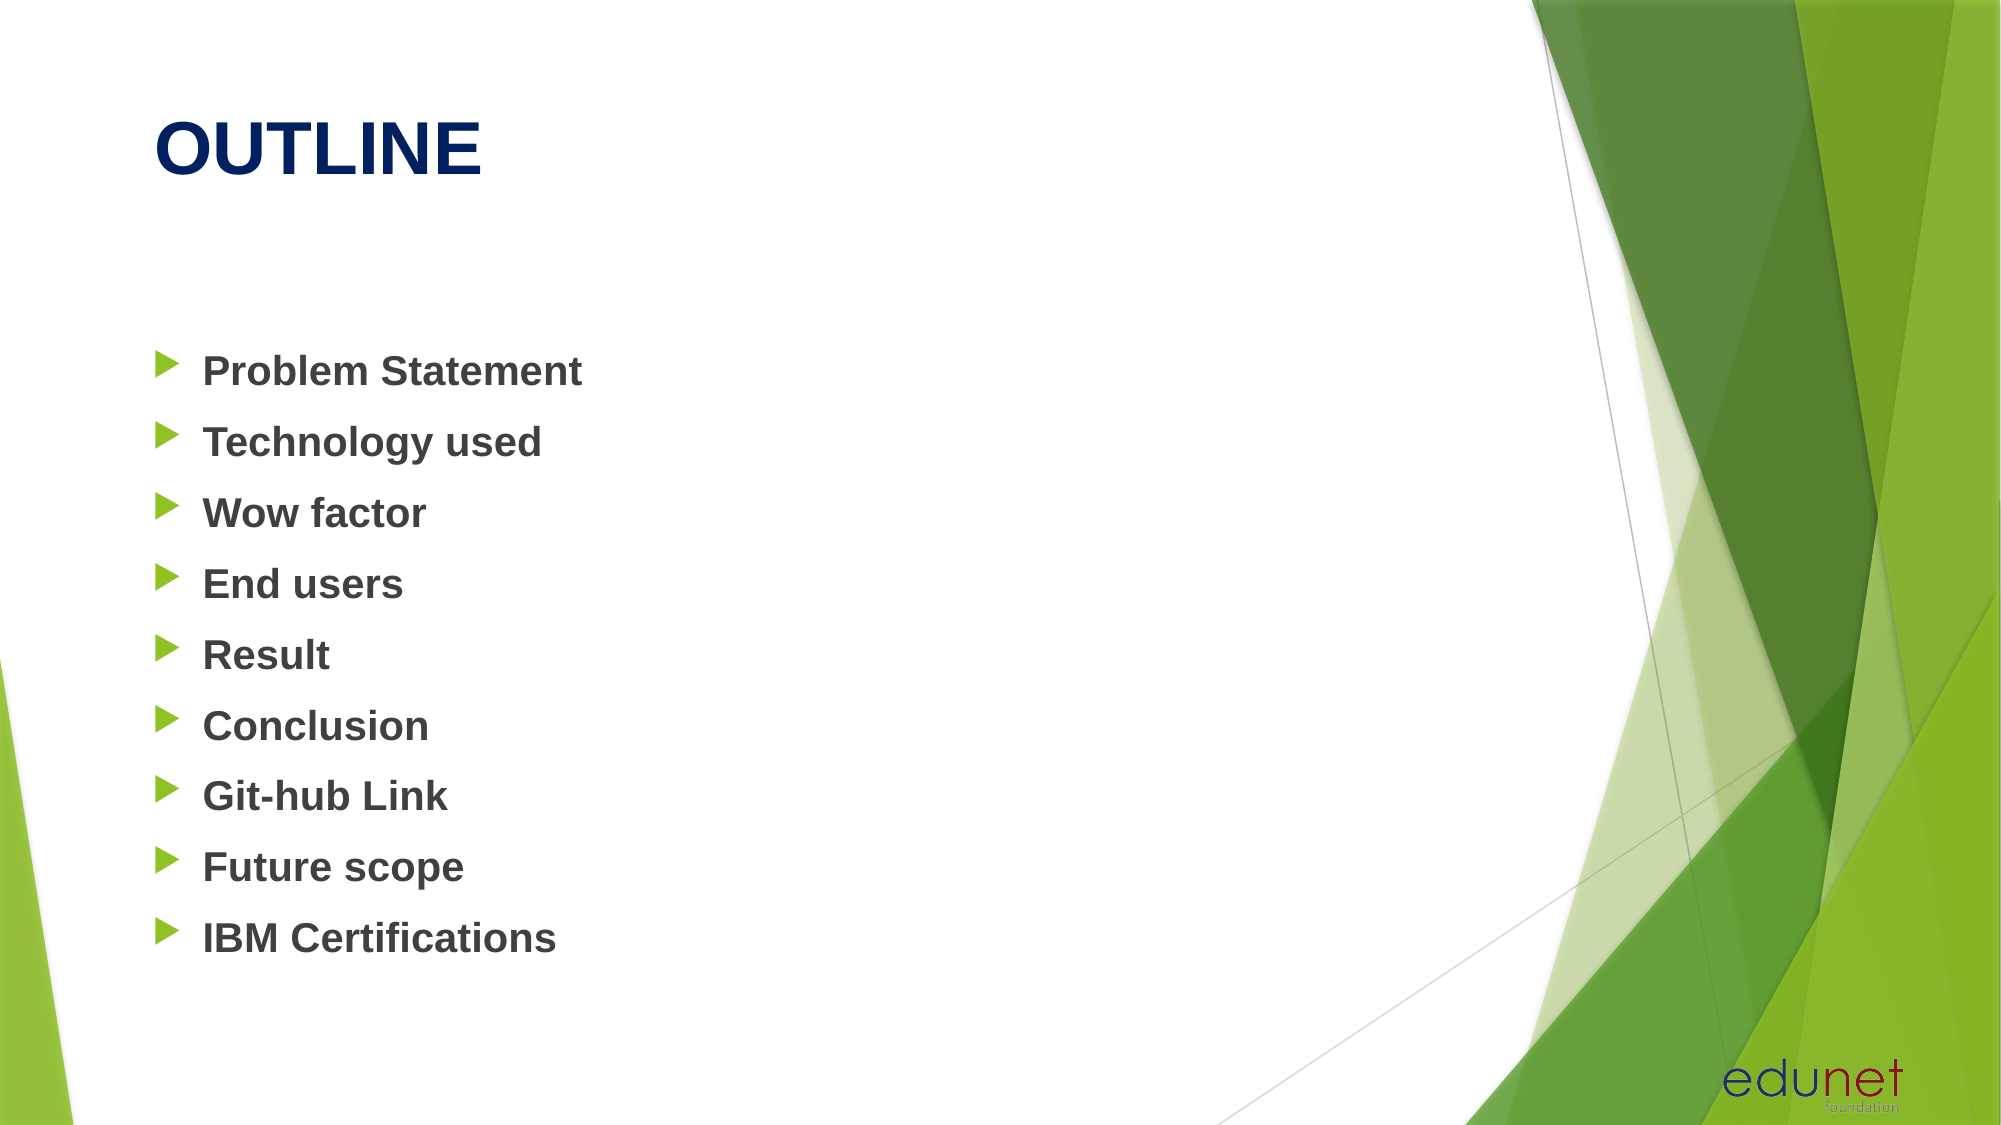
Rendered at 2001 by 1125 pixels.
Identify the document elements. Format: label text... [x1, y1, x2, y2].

title OUTLINE [139, 91, 1865, 265]
list Problem Statement Technology used Wow factor End users Result Conclusion Git-hub Link Future scope IBM Certifications [137, 265, 1945, 1125]
